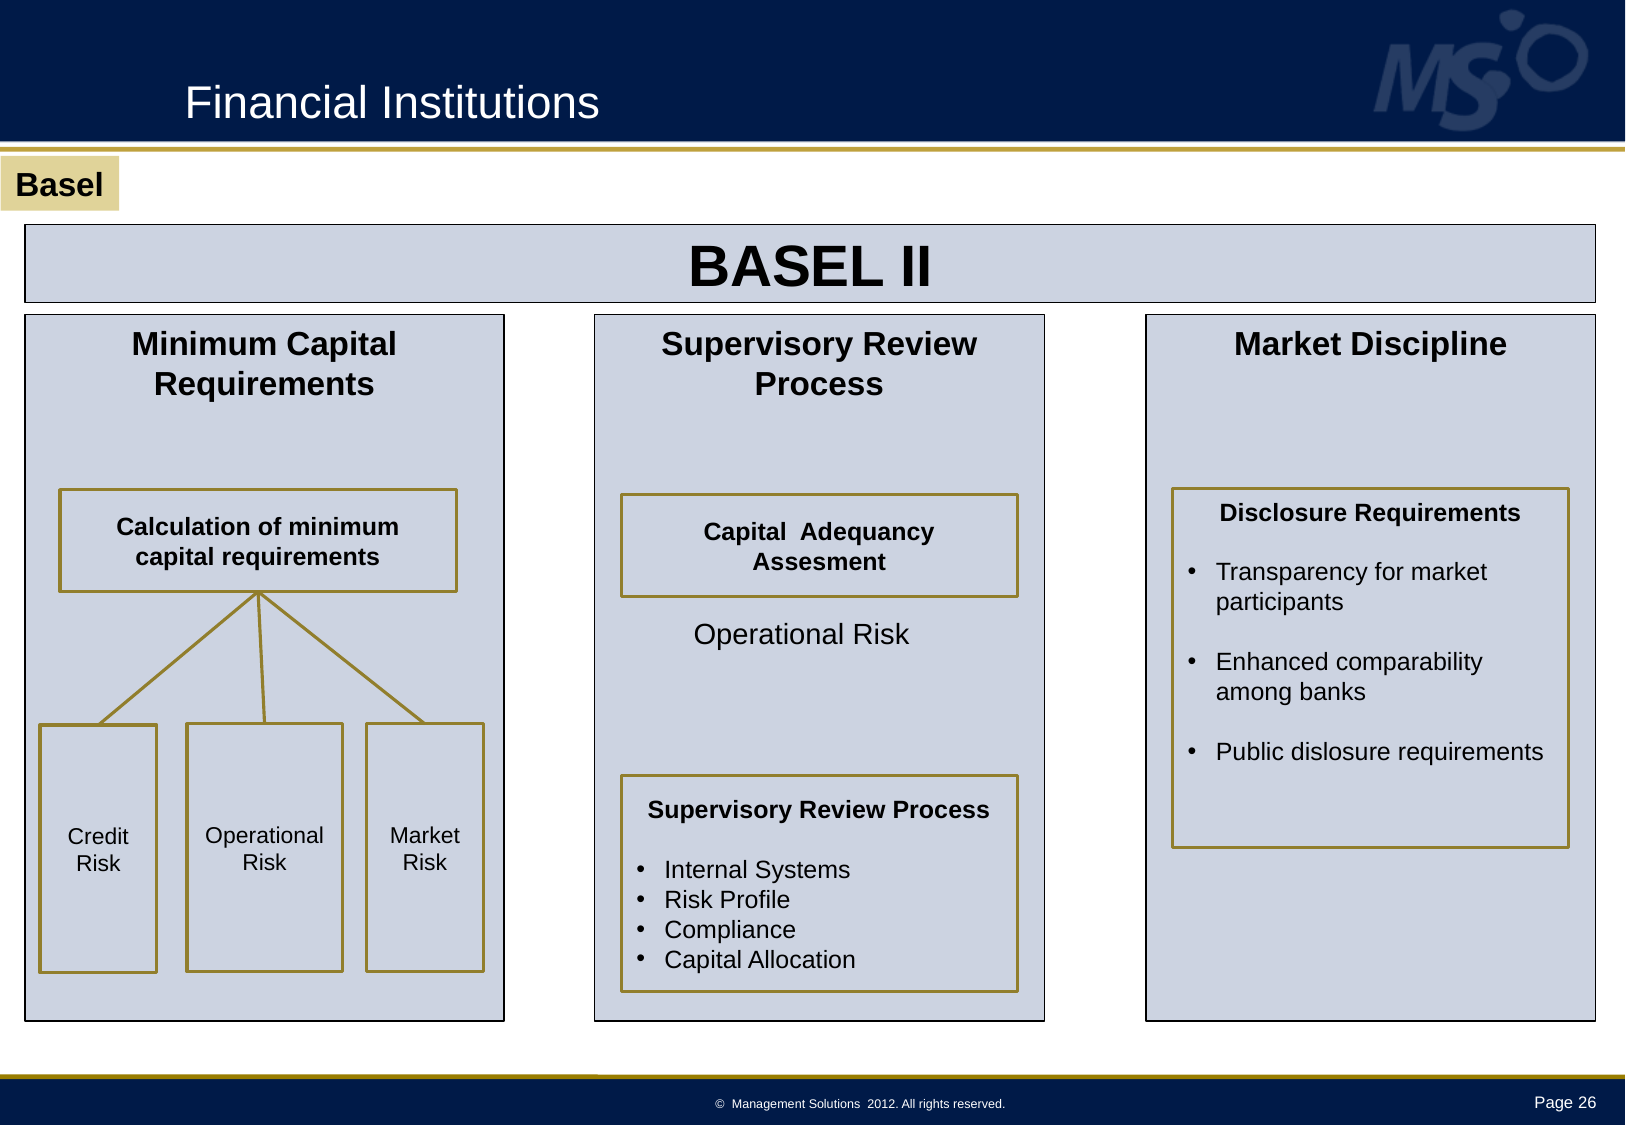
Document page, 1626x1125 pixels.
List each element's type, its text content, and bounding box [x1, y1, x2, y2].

text_box Basel [0, 155, 120, 211]
text_box Capital Adequancy Assesment [621, 494, 1018, 597]
text_box Market Discipline [1145, 314, 1596, 1021]
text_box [98, 591, 256, 726]
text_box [257, 591, 265, 725]
title Financial Institutions [169, 0, 762, 136]
text_box Credit Risk [39, 724, 157, 973]
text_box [265, 591, 426, 725]
text_box Supervisory Review Process [594, 314, 1045, 1021]
text_box Supervisory Review Process Internal Systems Risk Profile Compliance Capital Allocation [621, 775, 1018, 992]
text_box Operational Risk [187, 732, 343, 972]
text_box Disclosure Requirements Transparency for market participants Enhanced comparability among banks Public dislosure requirements [1172, 488, 1569, 848]
text_box BASEL II [24, 224, 1596, 303]
text_box Calculation of minimum capital requirements [59, 489, 457, 592]
picture [0, 0, 1626, 143]
text_box Market Risk [366, 723, 484, 972]
text_box Minimum Capital Requirements [24, 314, 505, 1021]
text_box Operational Risk [678, 607, 961, 658]
